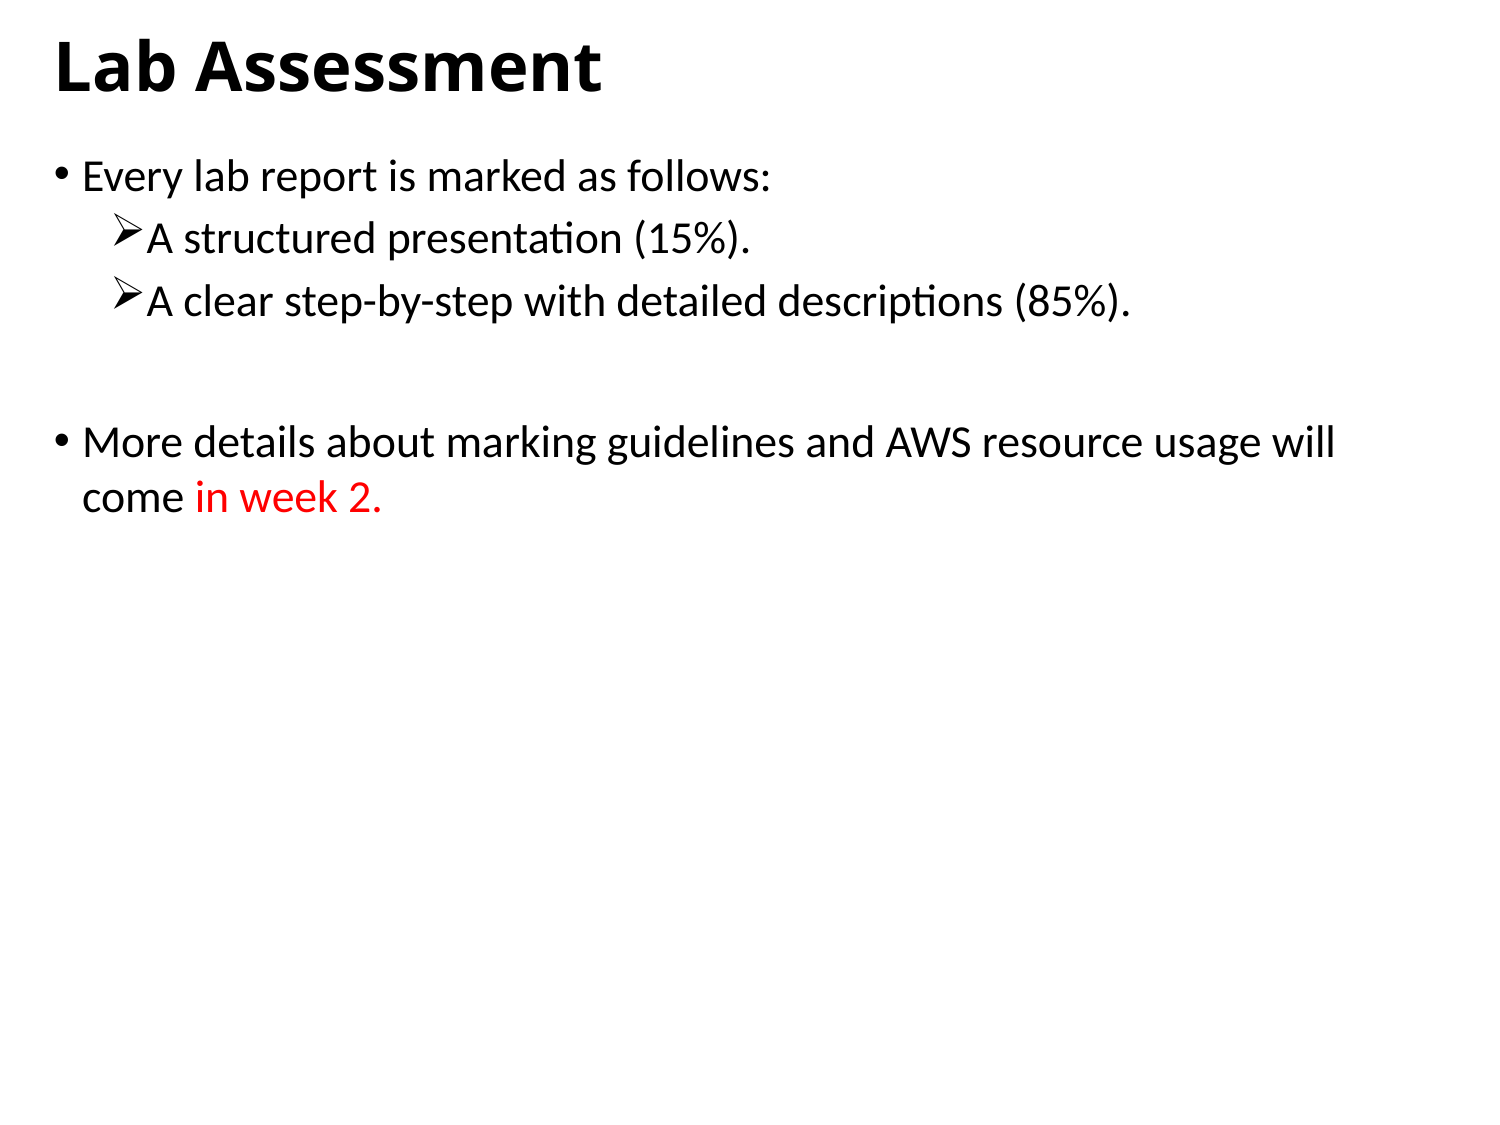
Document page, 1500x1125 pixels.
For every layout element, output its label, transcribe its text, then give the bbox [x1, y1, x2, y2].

list Every lab report is marked as follows: A structured presentation (15%). A clear step-by-step with detailed descriptions (85%). More details about marking guidelines and AWS resource usage will come in week 2. [38, 137, 1406, 680]
title Lab Assessment [38, 0, 855, 137]
